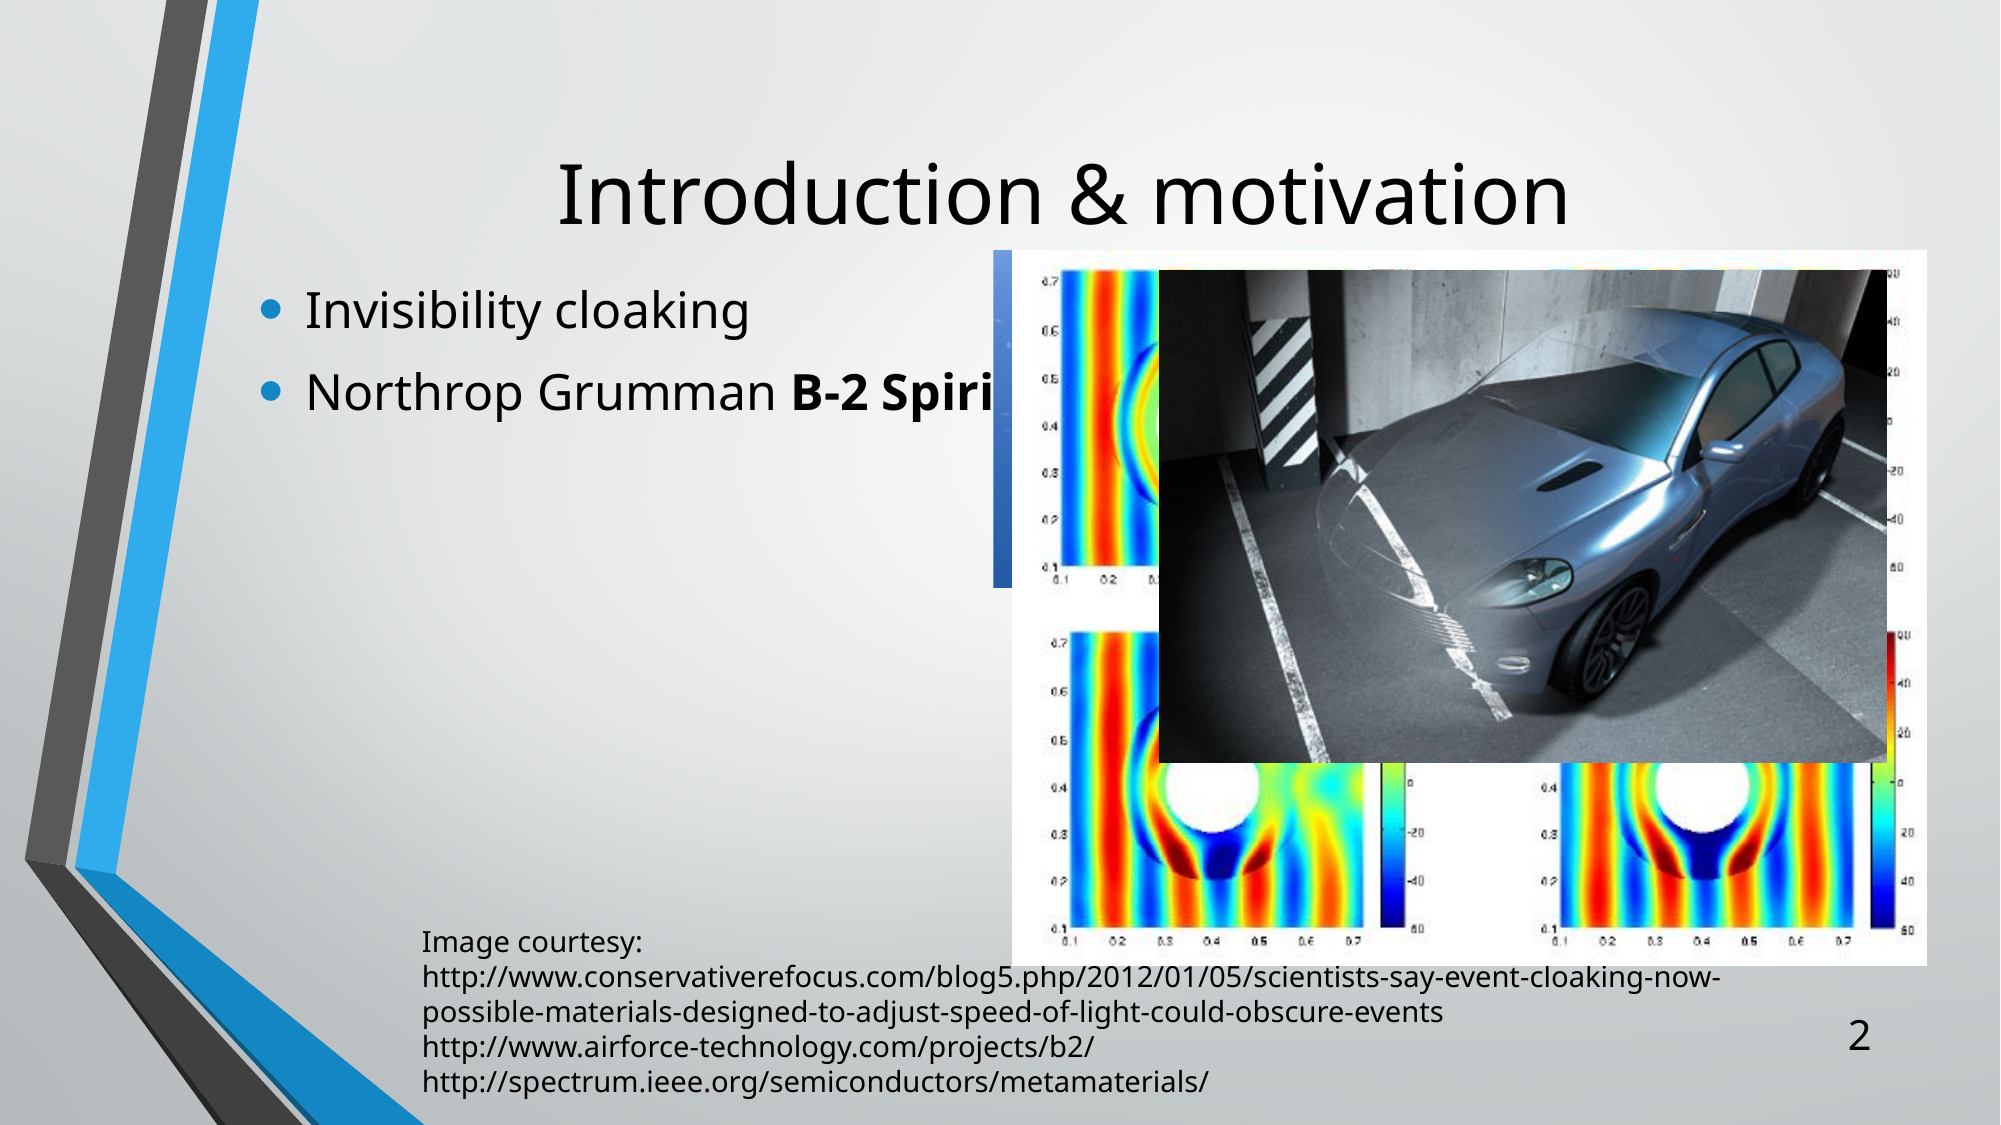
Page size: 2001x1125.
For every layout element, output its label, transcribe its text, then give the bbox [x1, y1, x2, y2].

slide_number 2 [1769, 1004, 1887, 1064]
picture [993, 250, 1927, 966]
list Invisibility cloaking Northrop Grumman B-2 Spirit [243, 270, 1012, 950]
text_box Image courtesy: http://www.conservativerefocus.com/blog5.php/2012/01/05/scientists-say-event-cloaking-now-possible-materials-designed-to-adjust-speed-of-light-could-obscure-events http://www.airforce-technology.com/projects/b2/ http://spectrum.ieee.org/semiconductors/metamaterials/ [407, 916, 1829, 1106]
title Introduction & motivation [243, 112, 1887, 270]
